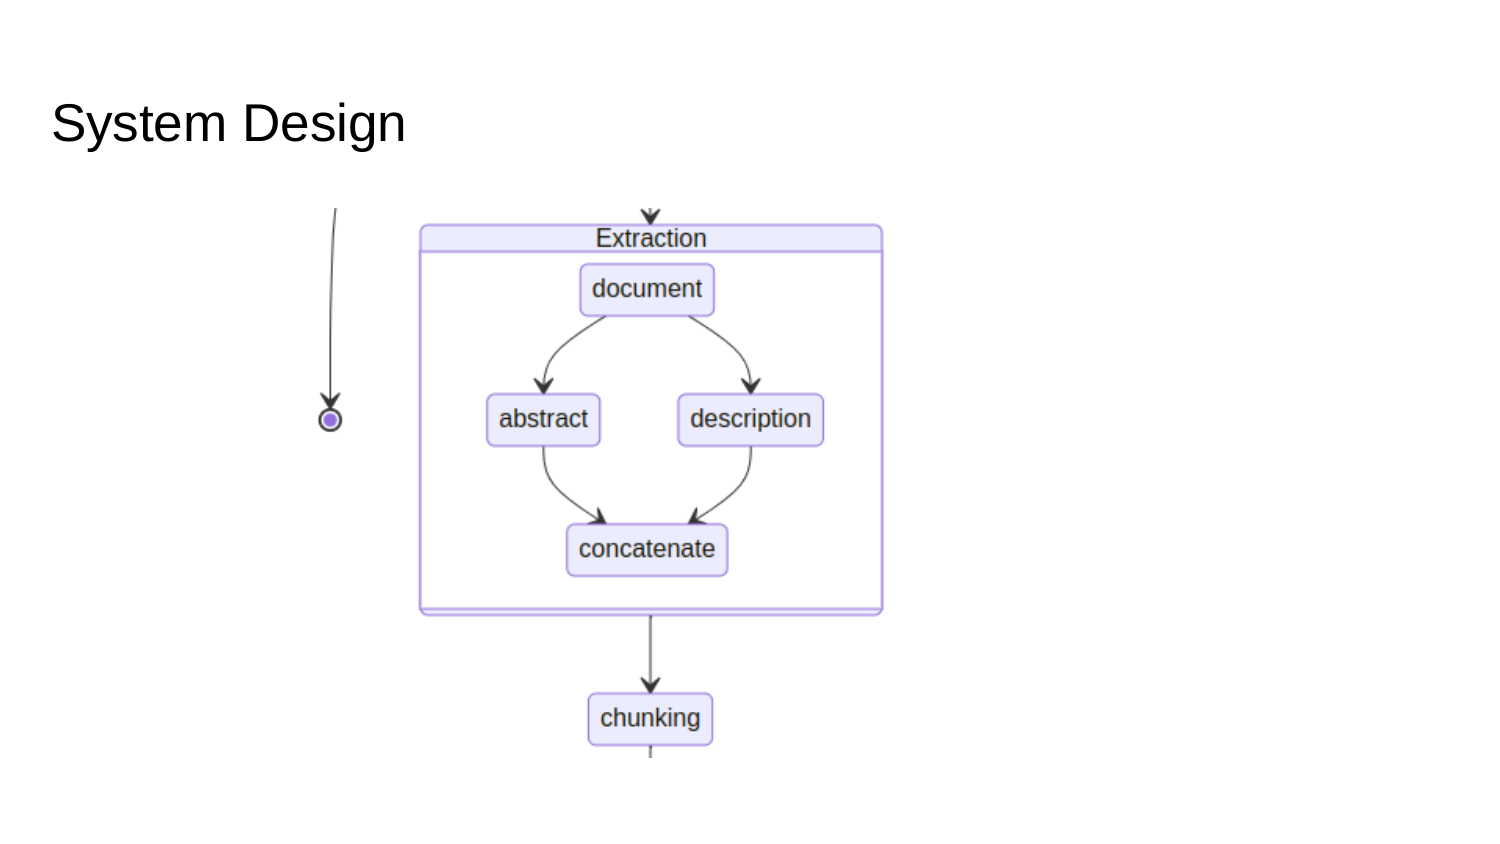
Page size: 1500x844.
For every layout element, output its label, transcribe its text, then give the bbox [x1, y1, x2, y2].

picture [275, 208, 1067, 758]
title System Design [51, 72, 1449, 167]
